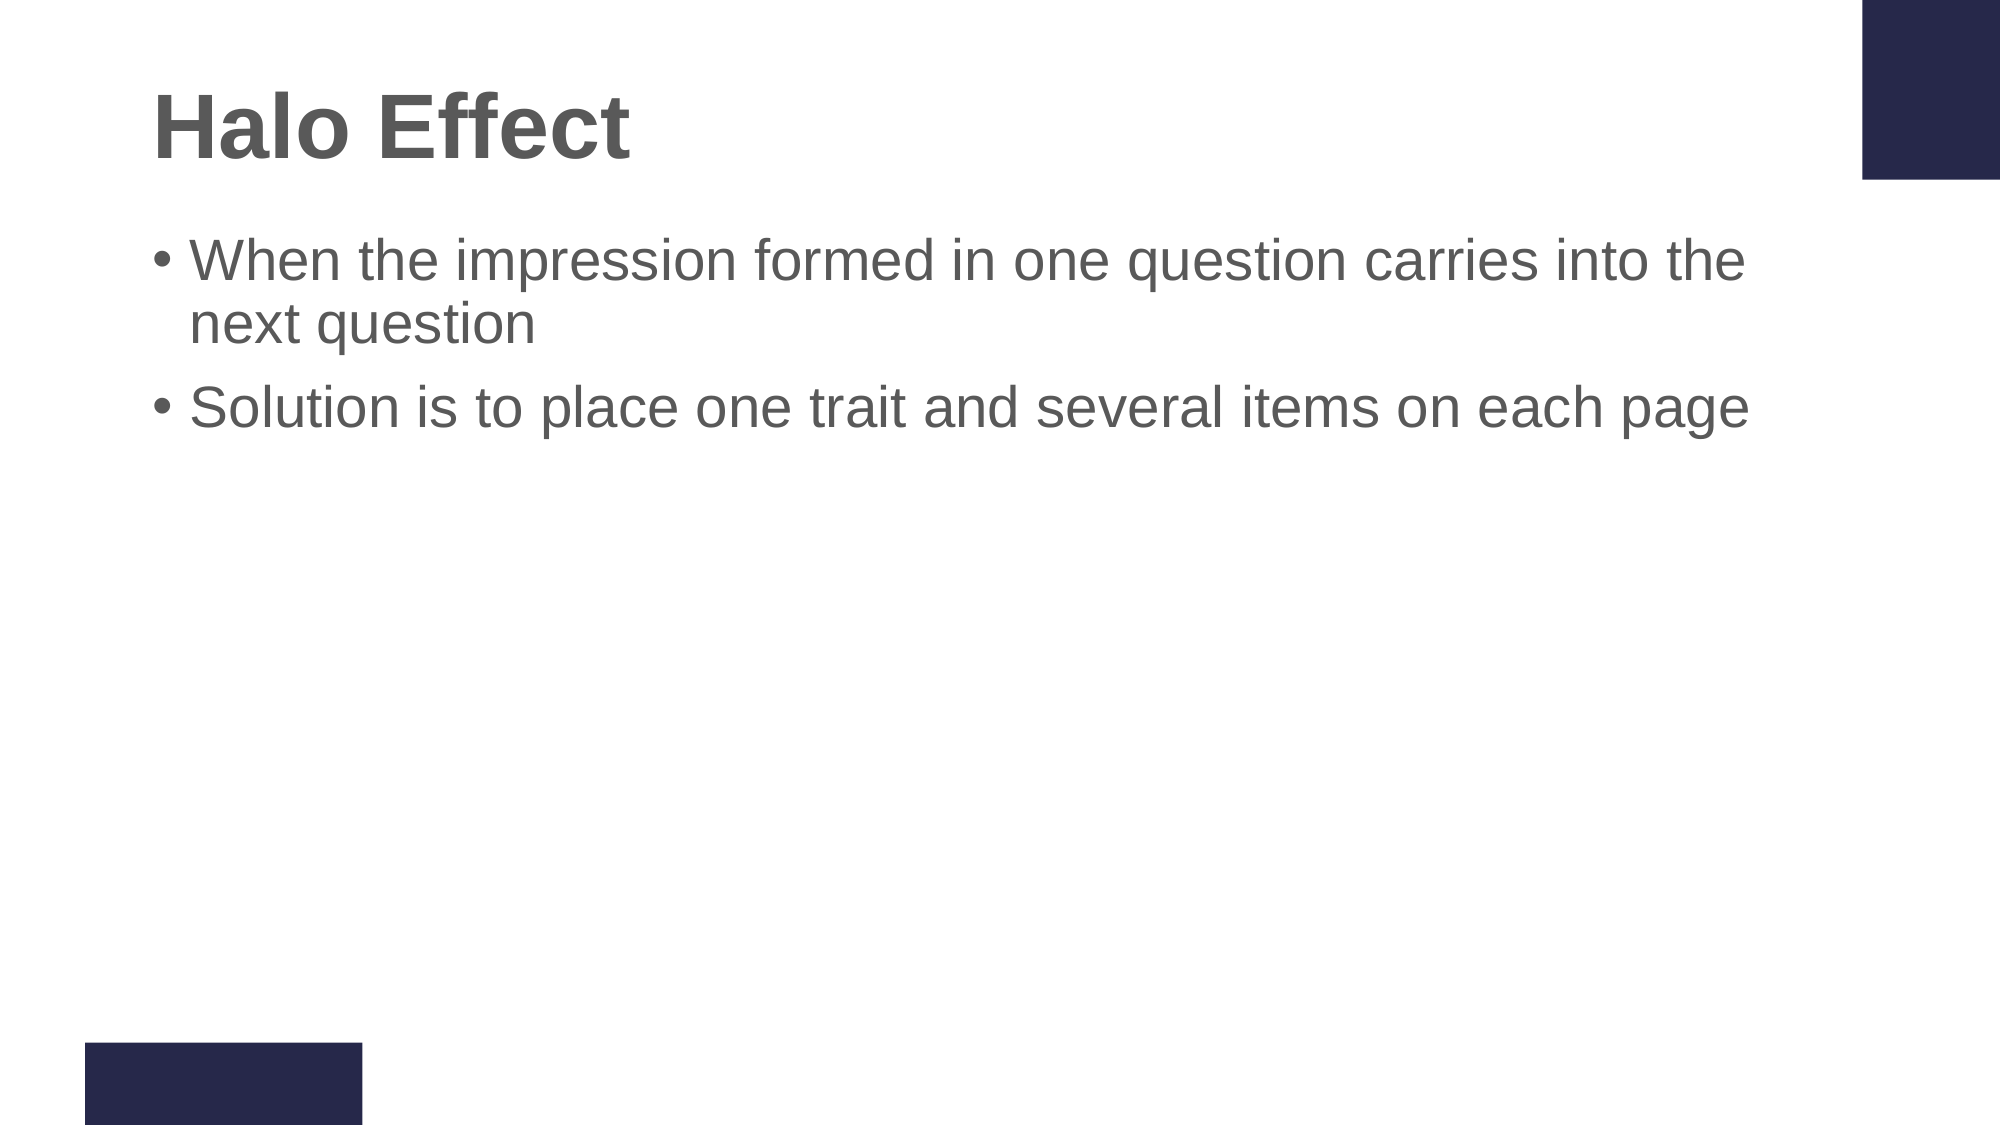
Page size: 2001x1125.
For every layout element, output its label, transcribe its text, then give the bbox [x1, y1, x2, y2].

list When the impression formed in one question carries into the next question Solution is to place one trait and several items on each page [137, 223, 1863, 966]
title Halo Effect [137, 59, 1863, 198]
